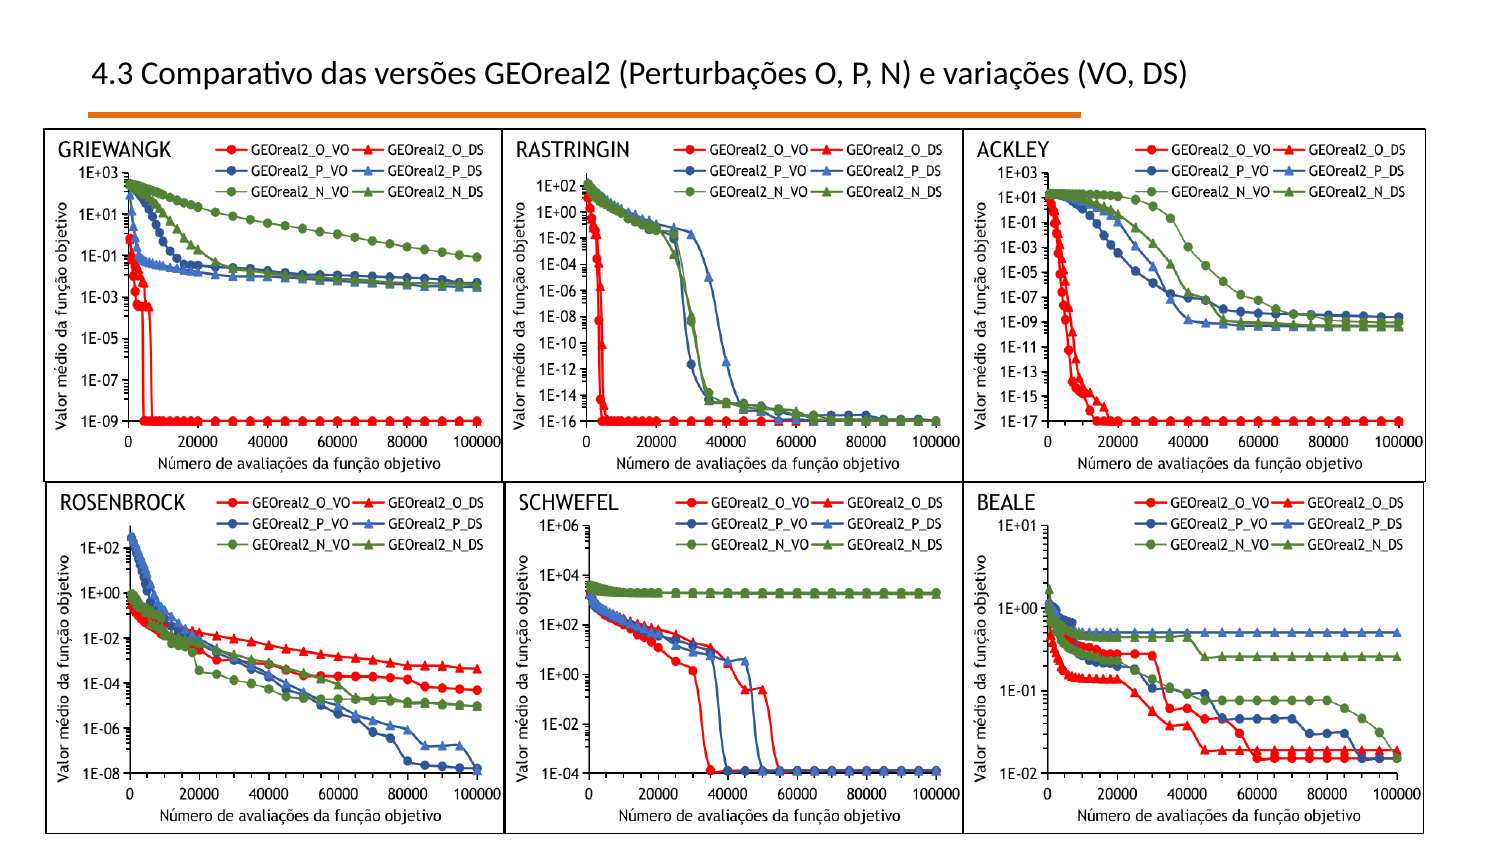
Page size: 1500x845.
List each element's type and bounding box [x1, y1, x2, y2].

picture [42, 128, 1426, 834]
text_box [76, 44, 1429, 116]
